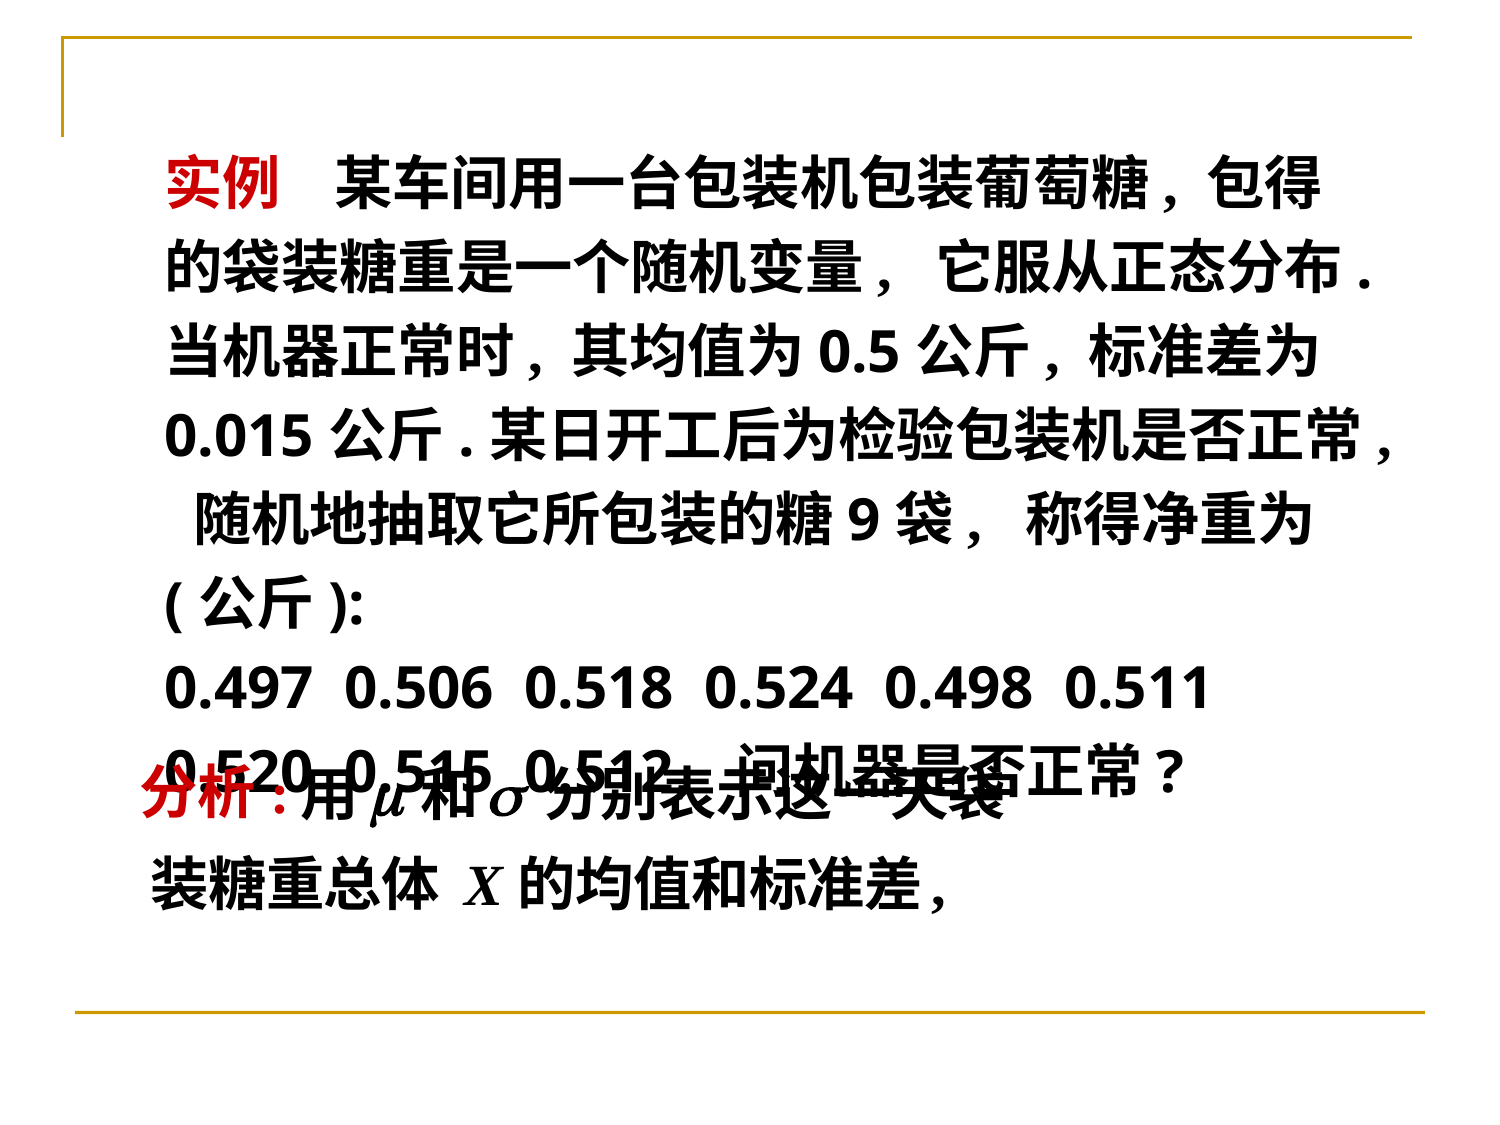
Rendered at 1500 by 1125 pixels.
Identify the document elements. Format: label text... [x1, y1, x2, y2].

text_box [148, 761, 1079, 925]
text_box 实例 某车间用一台包装机包装葡萄糖, 包得的袋装糖重是一个随机变量, 它服从正态分布.当机器正常时, 其均值为0.5公斤, 标准差为0.015公斤.某日开工后为检验包装机是否正常, 随机地抽取它所包装的糖9袋, 称得净重为(公斤): 0.497 0.506 0.518 0.524 0.498 0.511 0.520 0.515 0.512, 问机器是否正常? [149, 124, 1395, 812]
text_box 分析: [124, 747, 713, 833]
